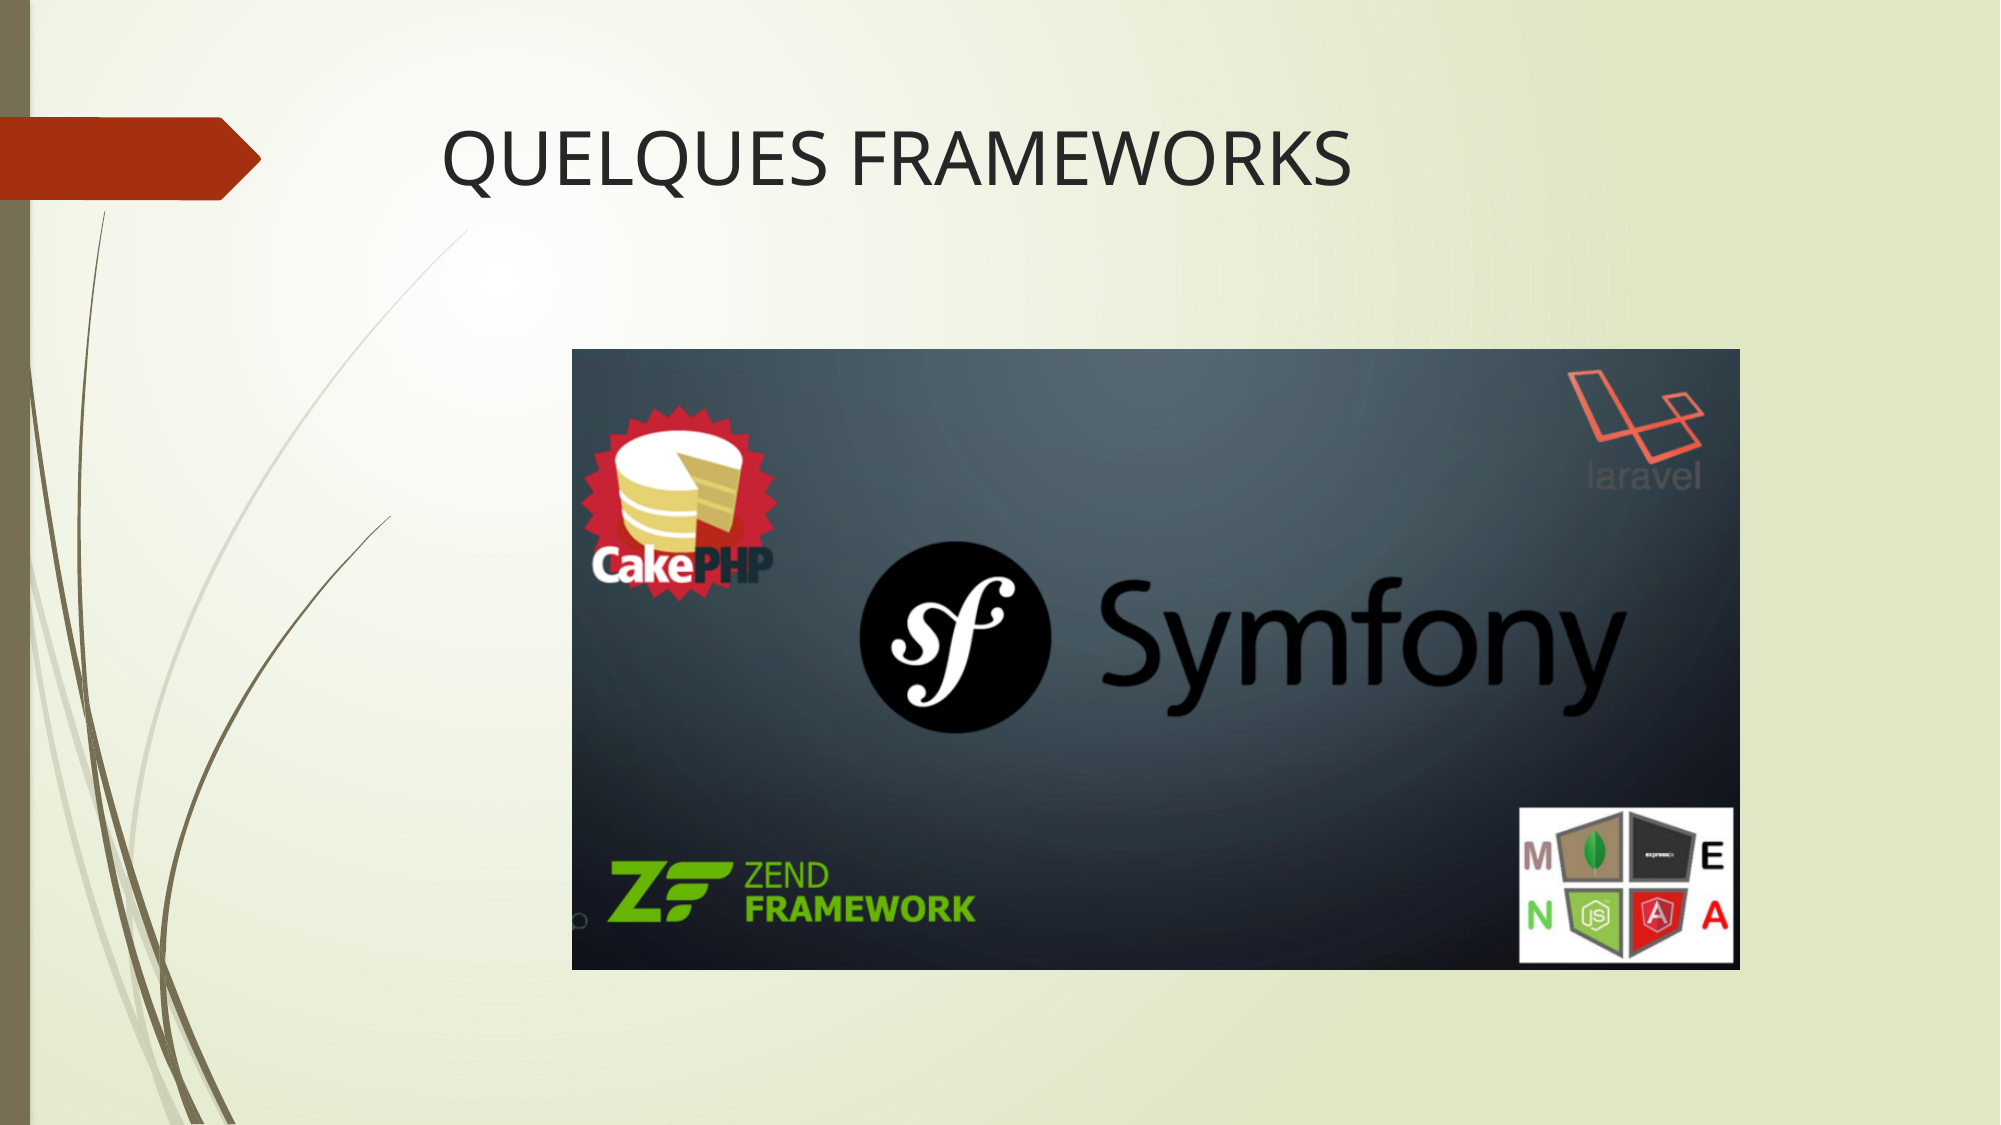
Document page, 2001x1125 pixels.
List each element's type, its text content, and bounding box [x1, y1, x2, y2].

title QUELQUES FRAMEWORKS [425, 102, 1888, 313]
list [571, 349, 1740, 971]
